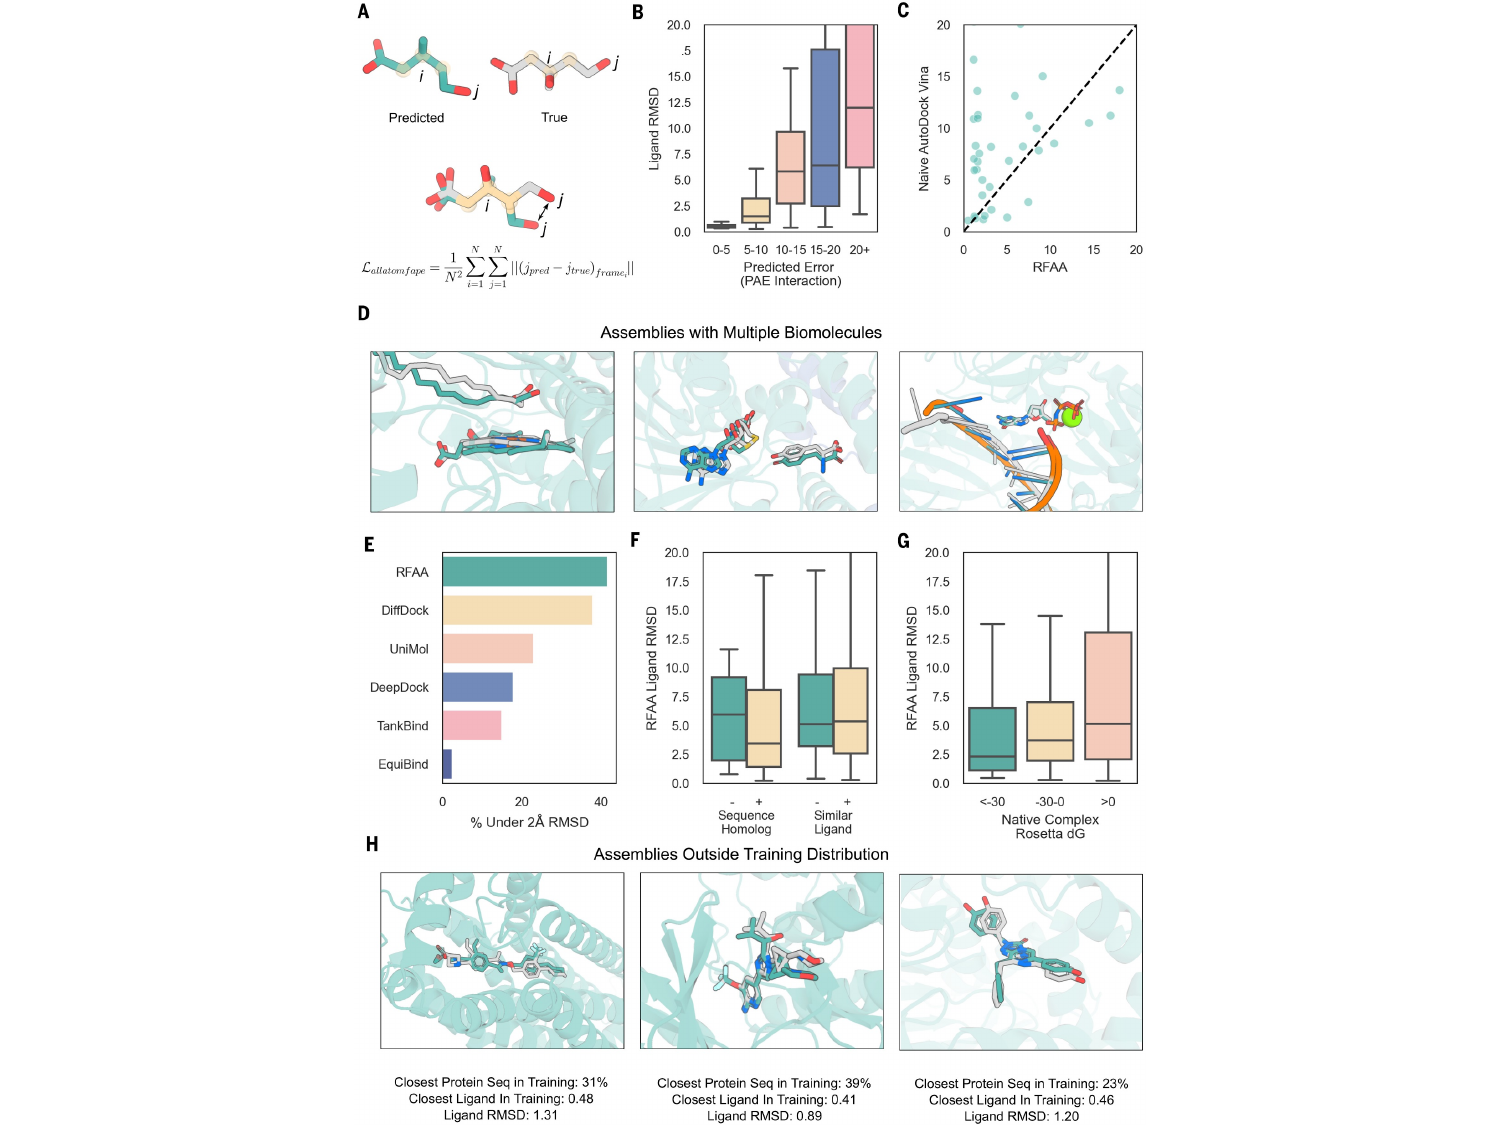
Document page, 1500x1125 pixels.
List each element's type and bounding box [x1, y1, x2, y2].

picture [354, 0, 1146, 1125]
